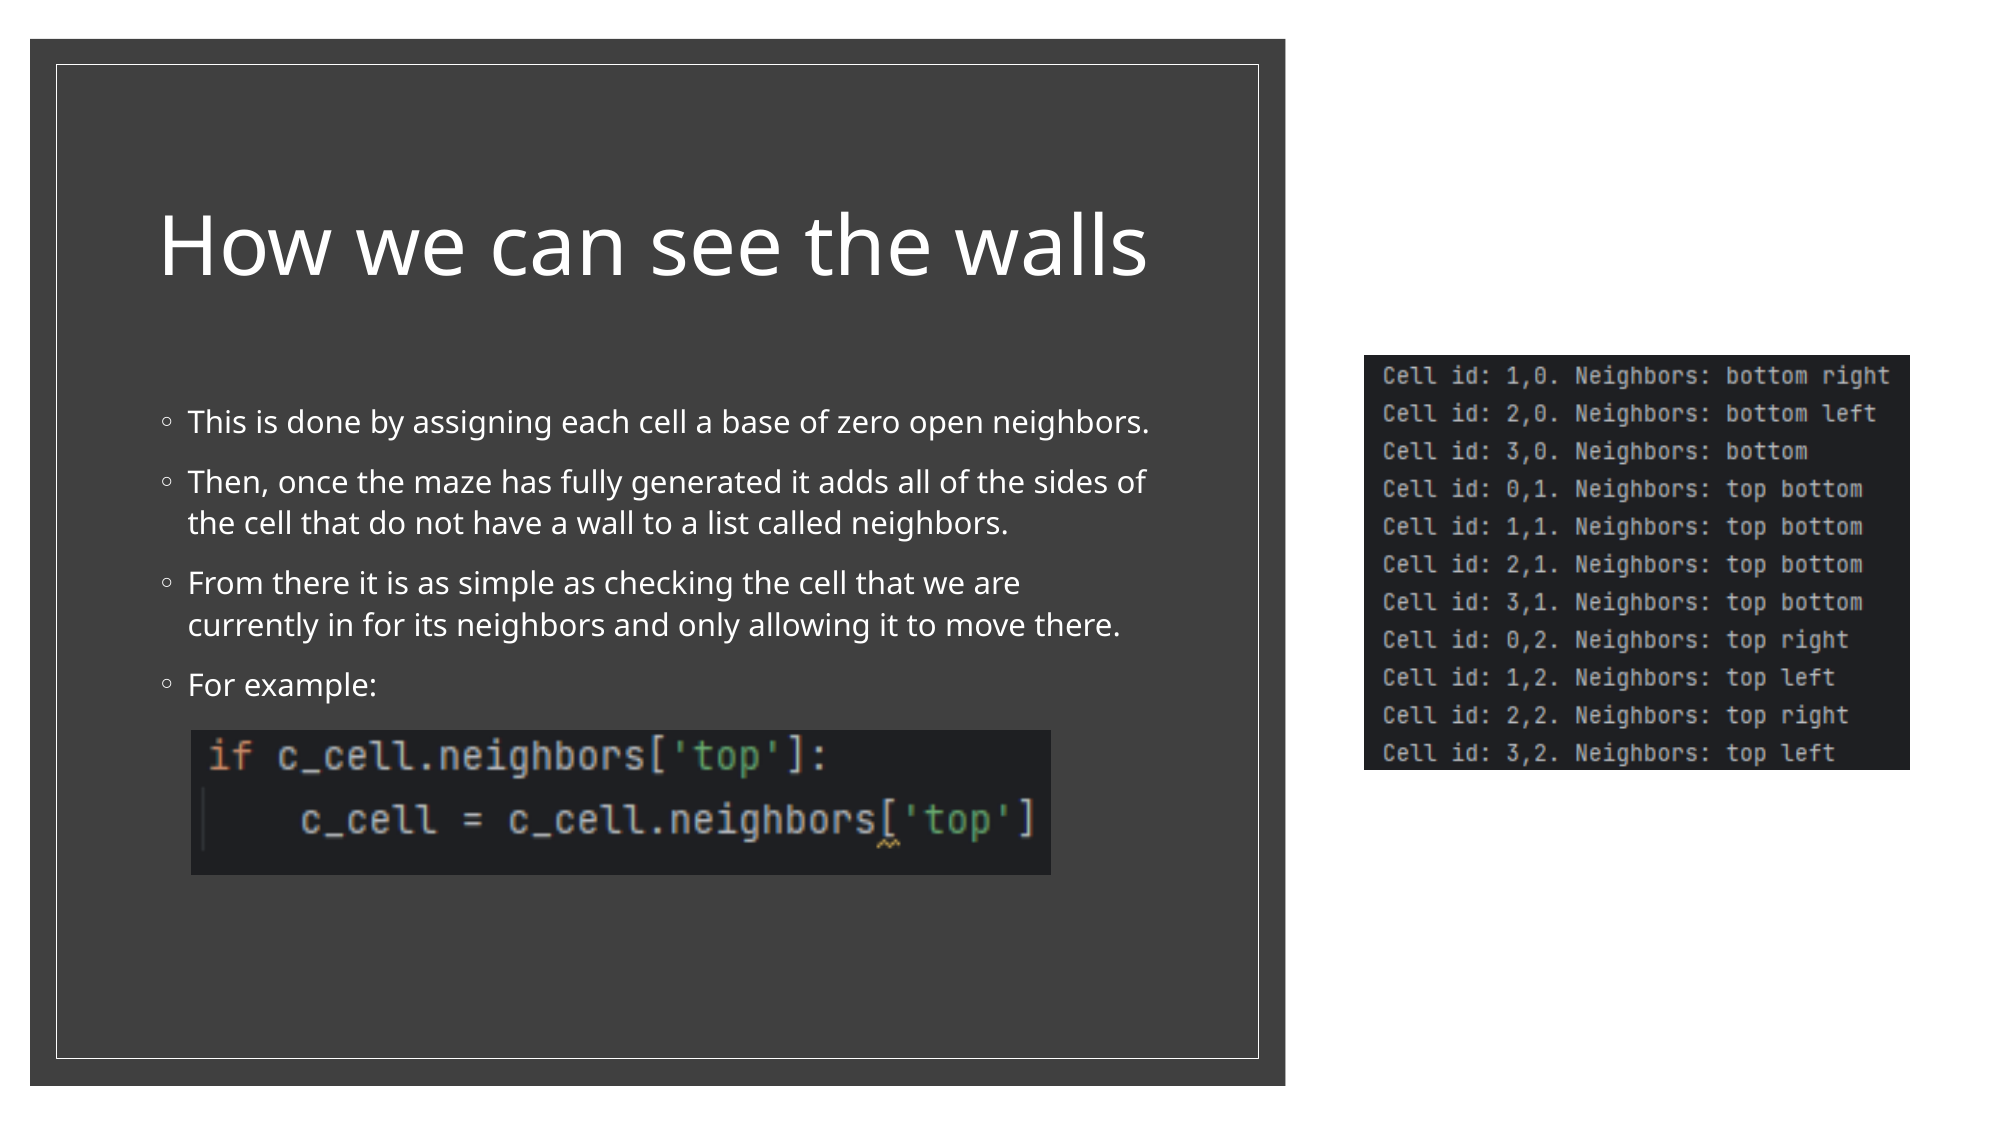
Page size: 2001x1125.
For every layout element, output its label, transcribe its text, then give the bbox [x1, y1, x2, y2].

text_box [1285, 0, 2000, 1125]
text_box [0, 0, 1285, 1125]
text_box [55, 64, 1260, 1059]
text_box [29, 38, 1285, 1087]
title How we can see the walls [142, 105, 1173, 391]
picture [1364, 355, 1910, 770]
list This is done by assigning each cell a base of zero open neighbors. Then, once the maze has fully generated it adds all of the sides of the cell that do not have a wall to a list called neighbors. From there it is as simple as checking the cell that we are currently in for its neighbors and only allowing it to move there. For example: [142, 391, 1173, 990]
picture [191, 730, 1051, 875]
